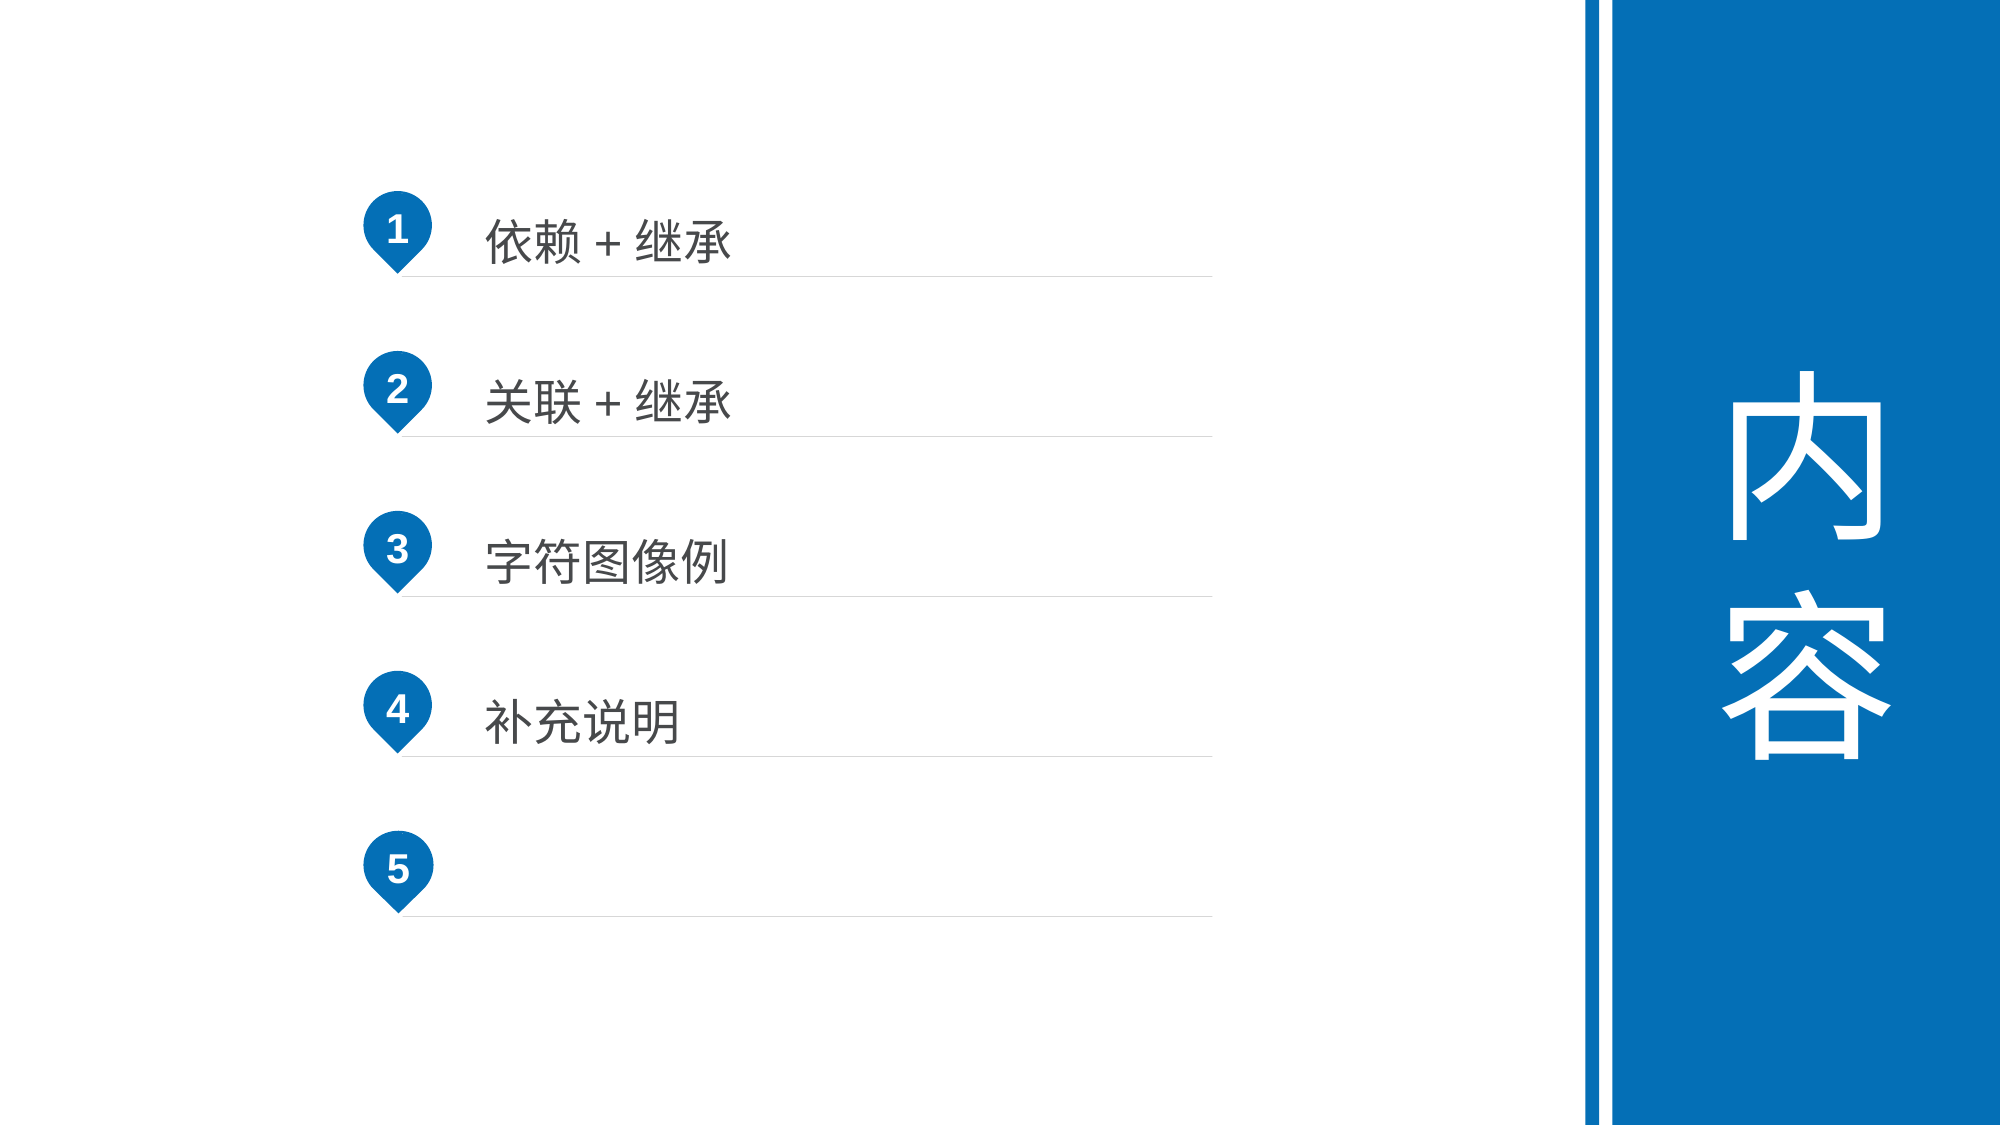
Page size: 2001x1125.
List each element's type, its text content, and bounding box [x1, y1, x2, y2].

text_box 4 [363, 670, 432, 754]
text_box 1 [363, 191, 432, 274]
text_box 3 [363, 510, 432, 594]
text_box 内容 [1611, 0, 2000, 1125]
text_box 2 [363, 350, 432, 434]
text_box [1584, 0, 1600, 1125]
text_box 5 [363, 830, 434, 914]
